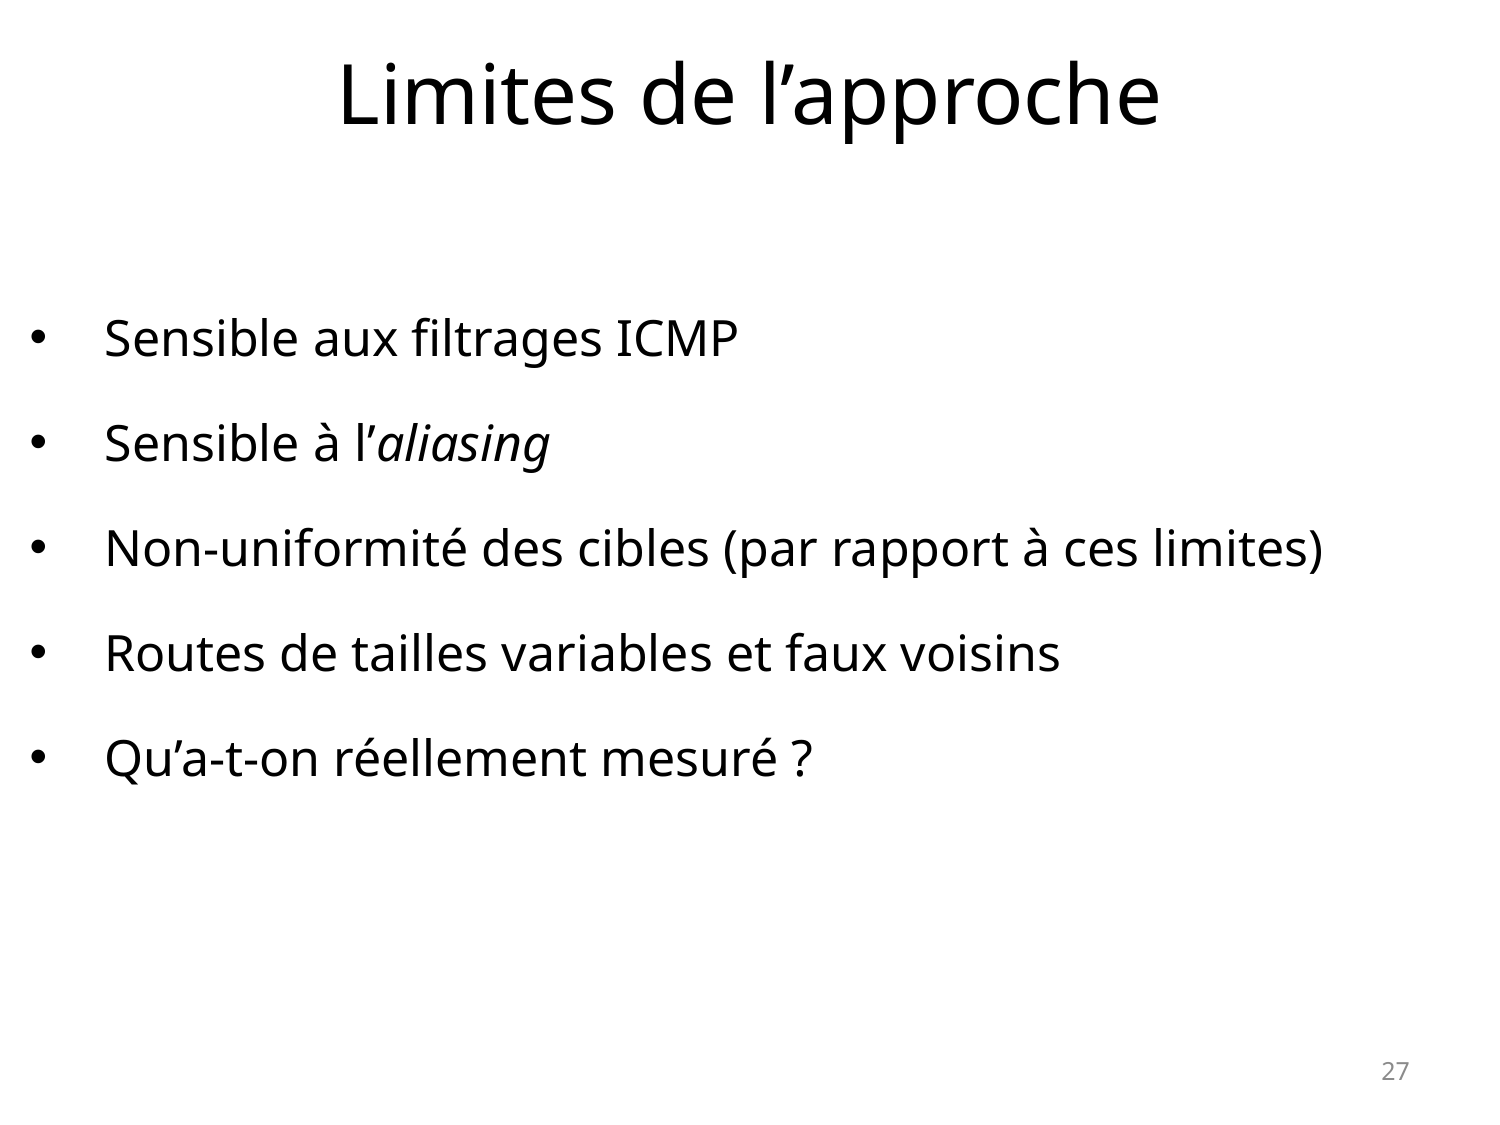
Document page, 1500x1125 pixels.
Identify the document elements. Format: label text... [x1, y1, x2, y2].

text_box Sensible aux filtrages ICMP Sensible à l’aliasing Non-uniformité des cibles (par rapport à ces limites) Routes de tailles variables et faux voisins Qu’a-t-on réellement mesuré ? [14, 299, 1339, 794]
title Limites de l’approche [75, 0, 1425, 183]
slide_number 27 [1074, 1042, 1425, 1103]
